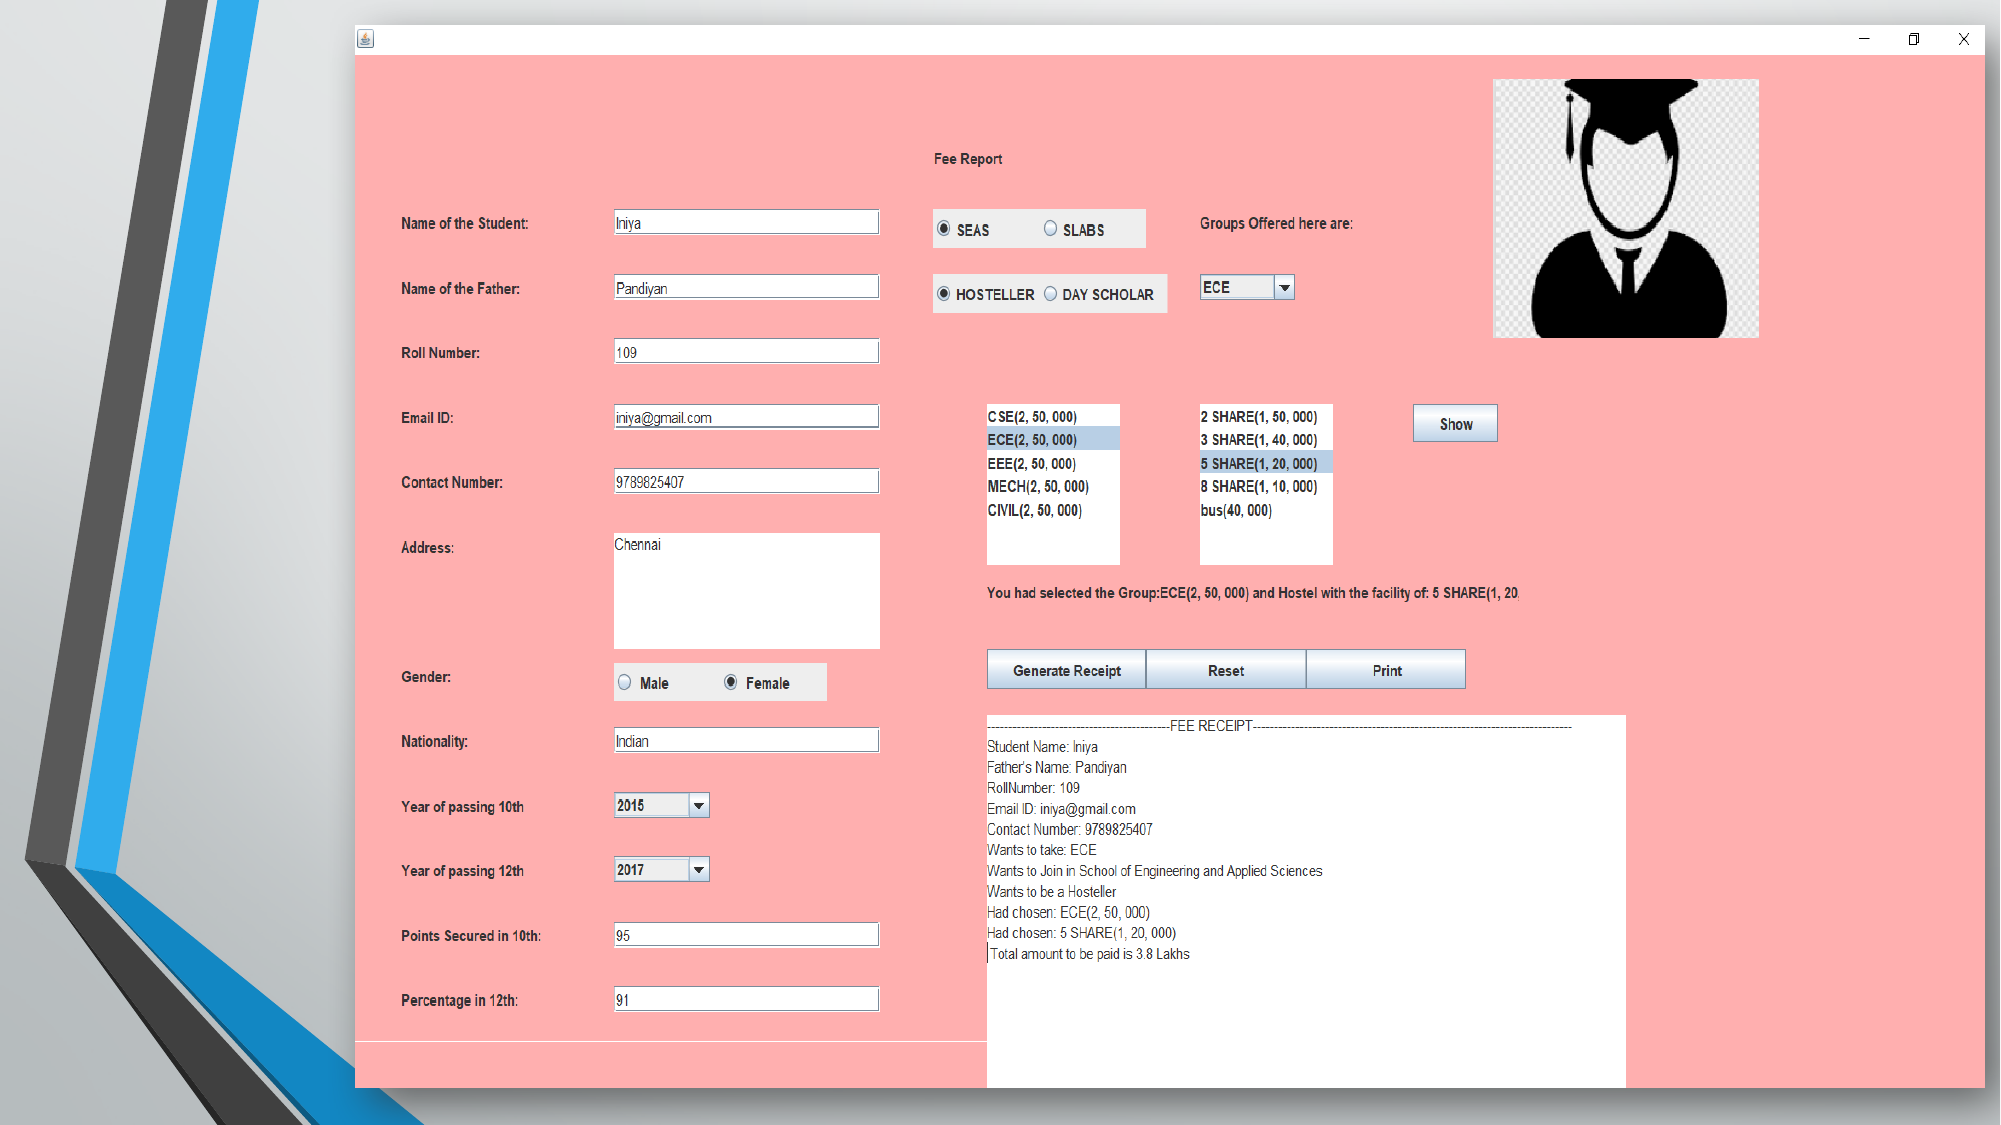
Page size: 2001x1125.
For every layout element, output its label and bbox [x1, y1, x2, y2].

list [355, 25, 1986, 1089]
